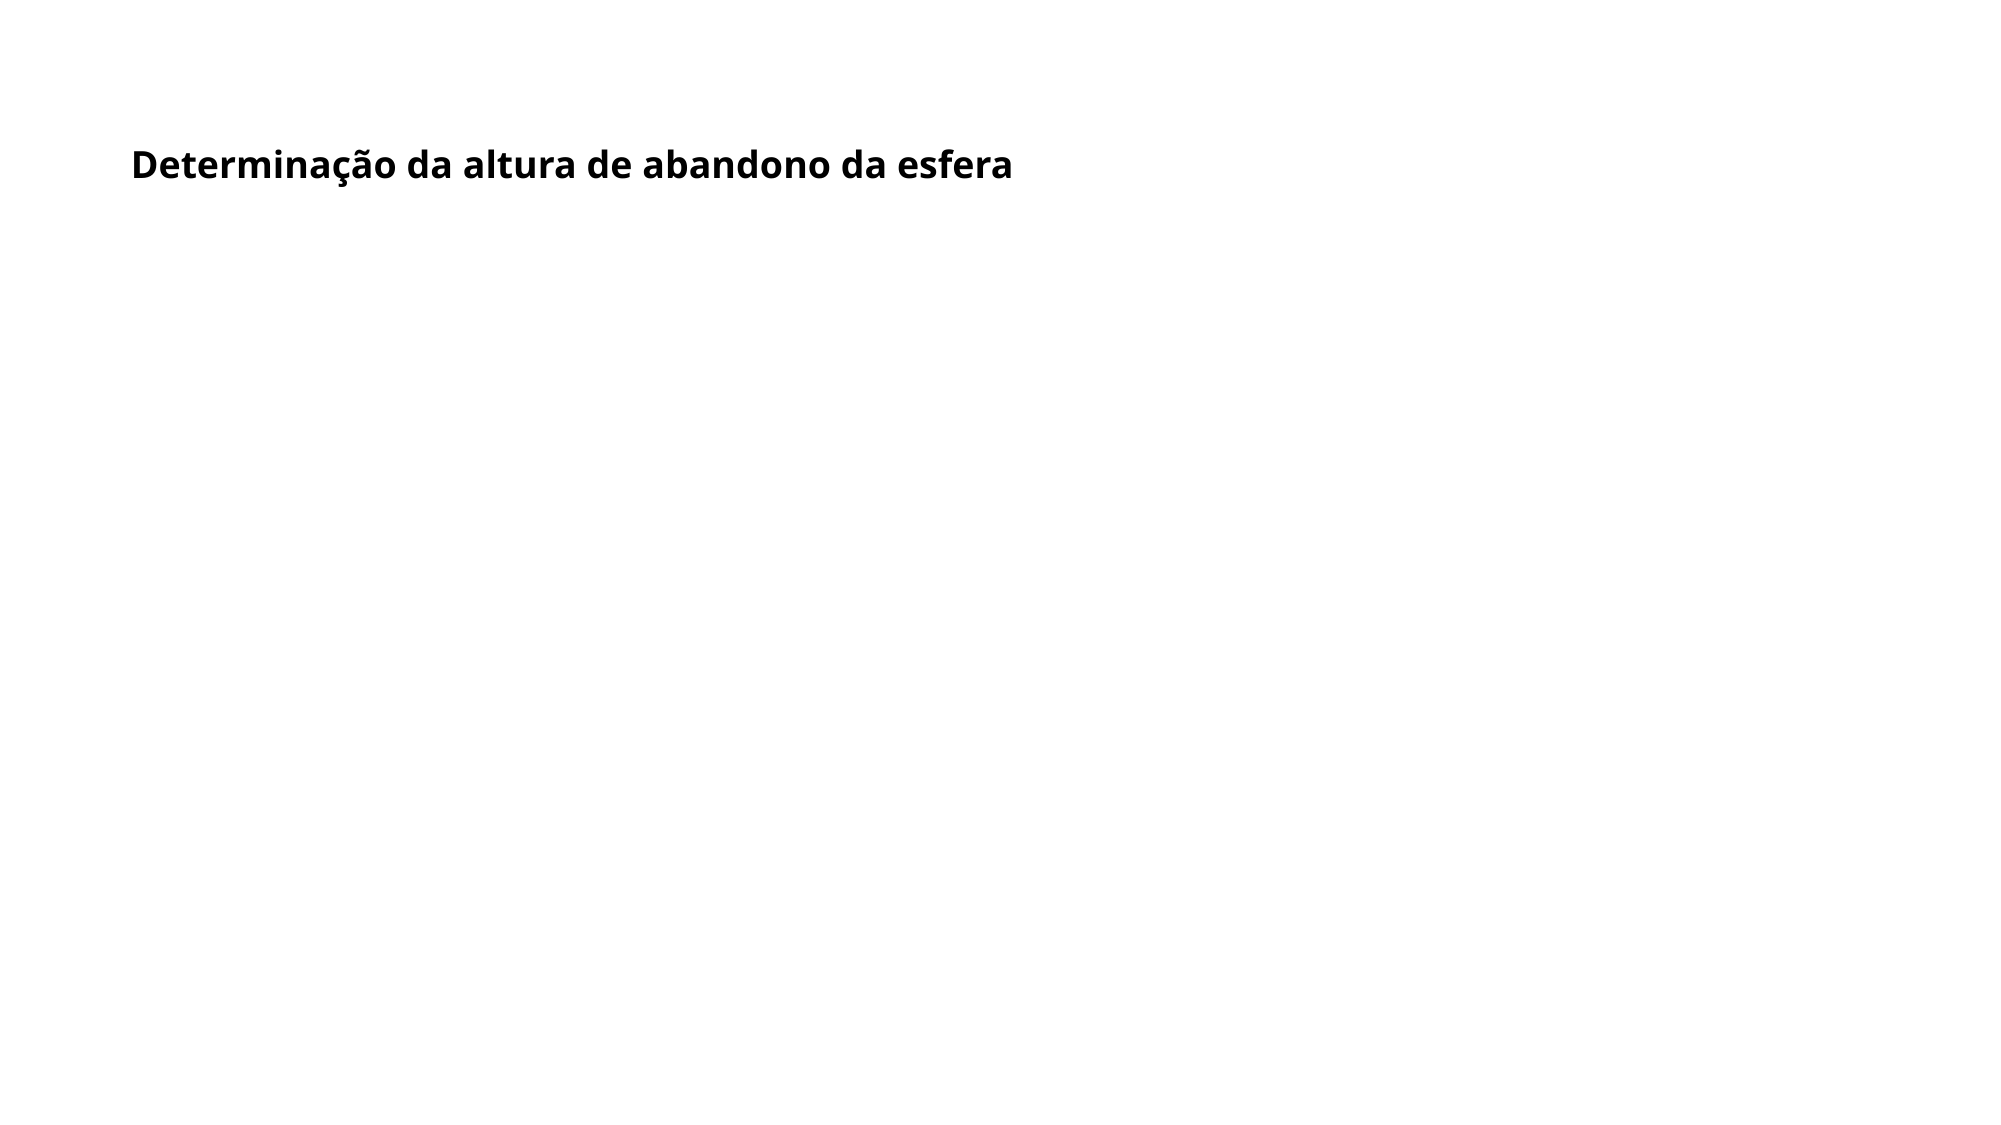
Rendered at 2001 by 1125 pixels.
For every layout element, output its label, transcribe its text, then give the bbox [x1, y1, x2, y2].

text_box Determinação da altura de abandono da esfera [115, 130, 1030, 194]
